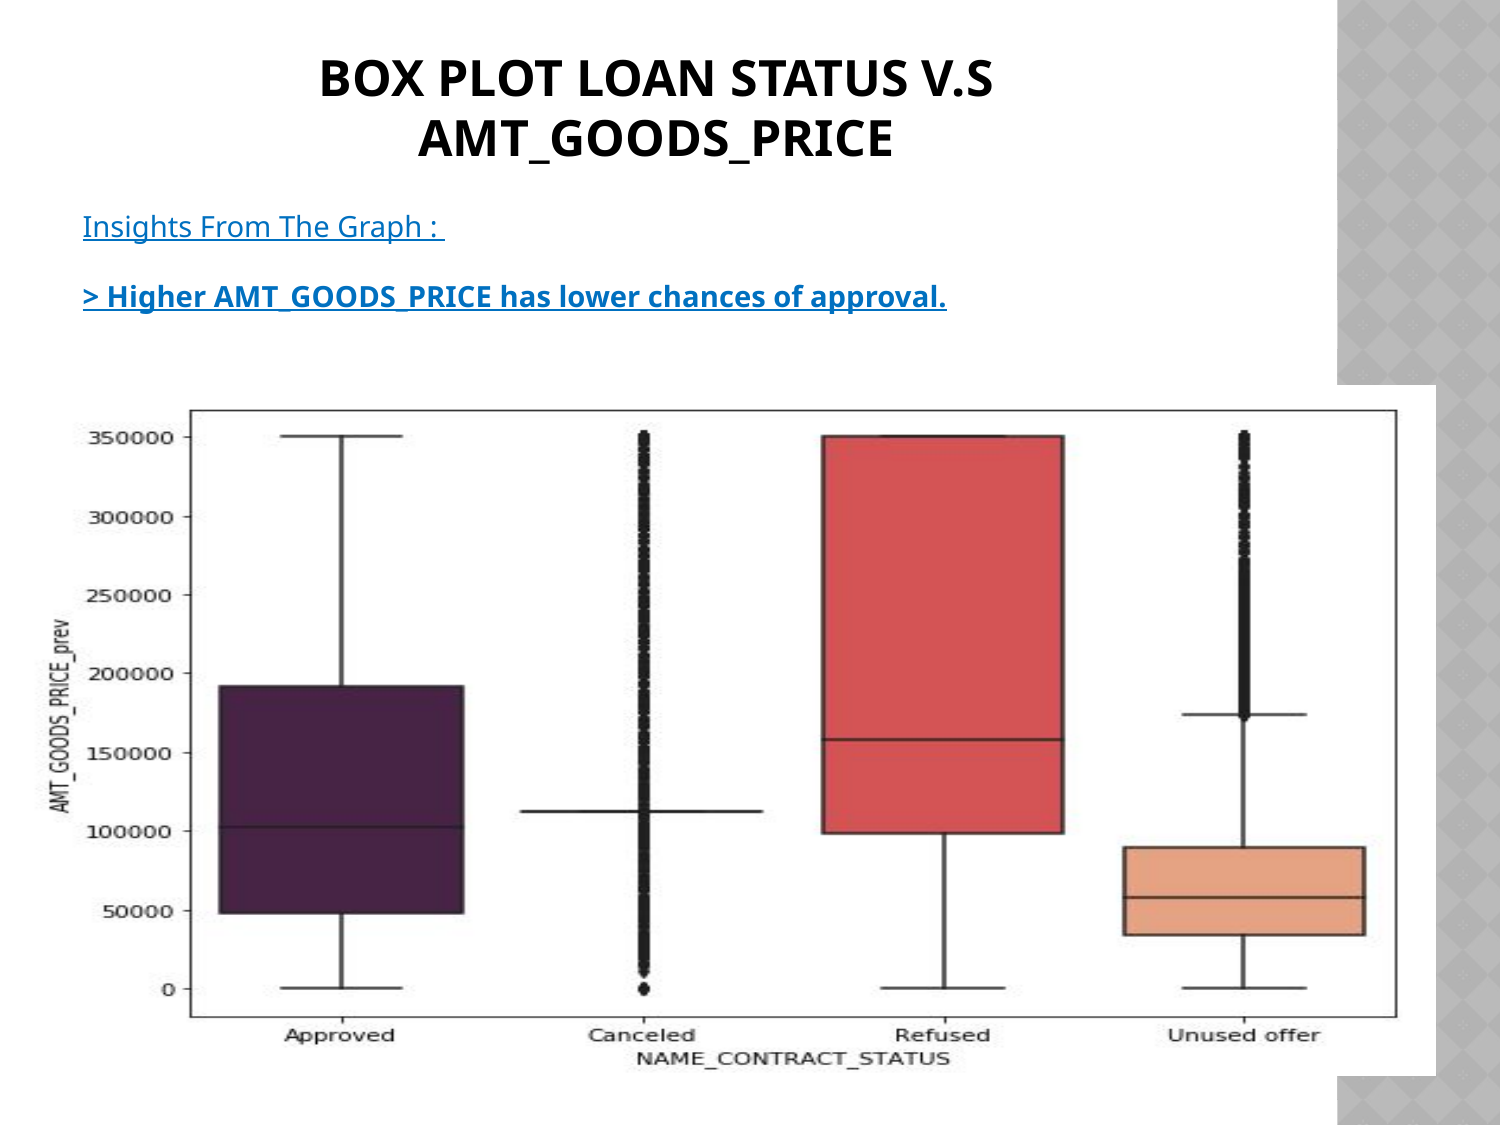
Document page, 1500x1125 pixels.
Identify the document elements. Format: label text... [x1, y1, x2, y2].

title Box plot loan status v.s amt_goods_price [277, 30, 1036, 167]
list Insights From The Graph : > Higher AMT_GOODS_PRICE has lower chances of approval. [75, 172, 1317, 345]
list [17, 384, 1436, 1077]
